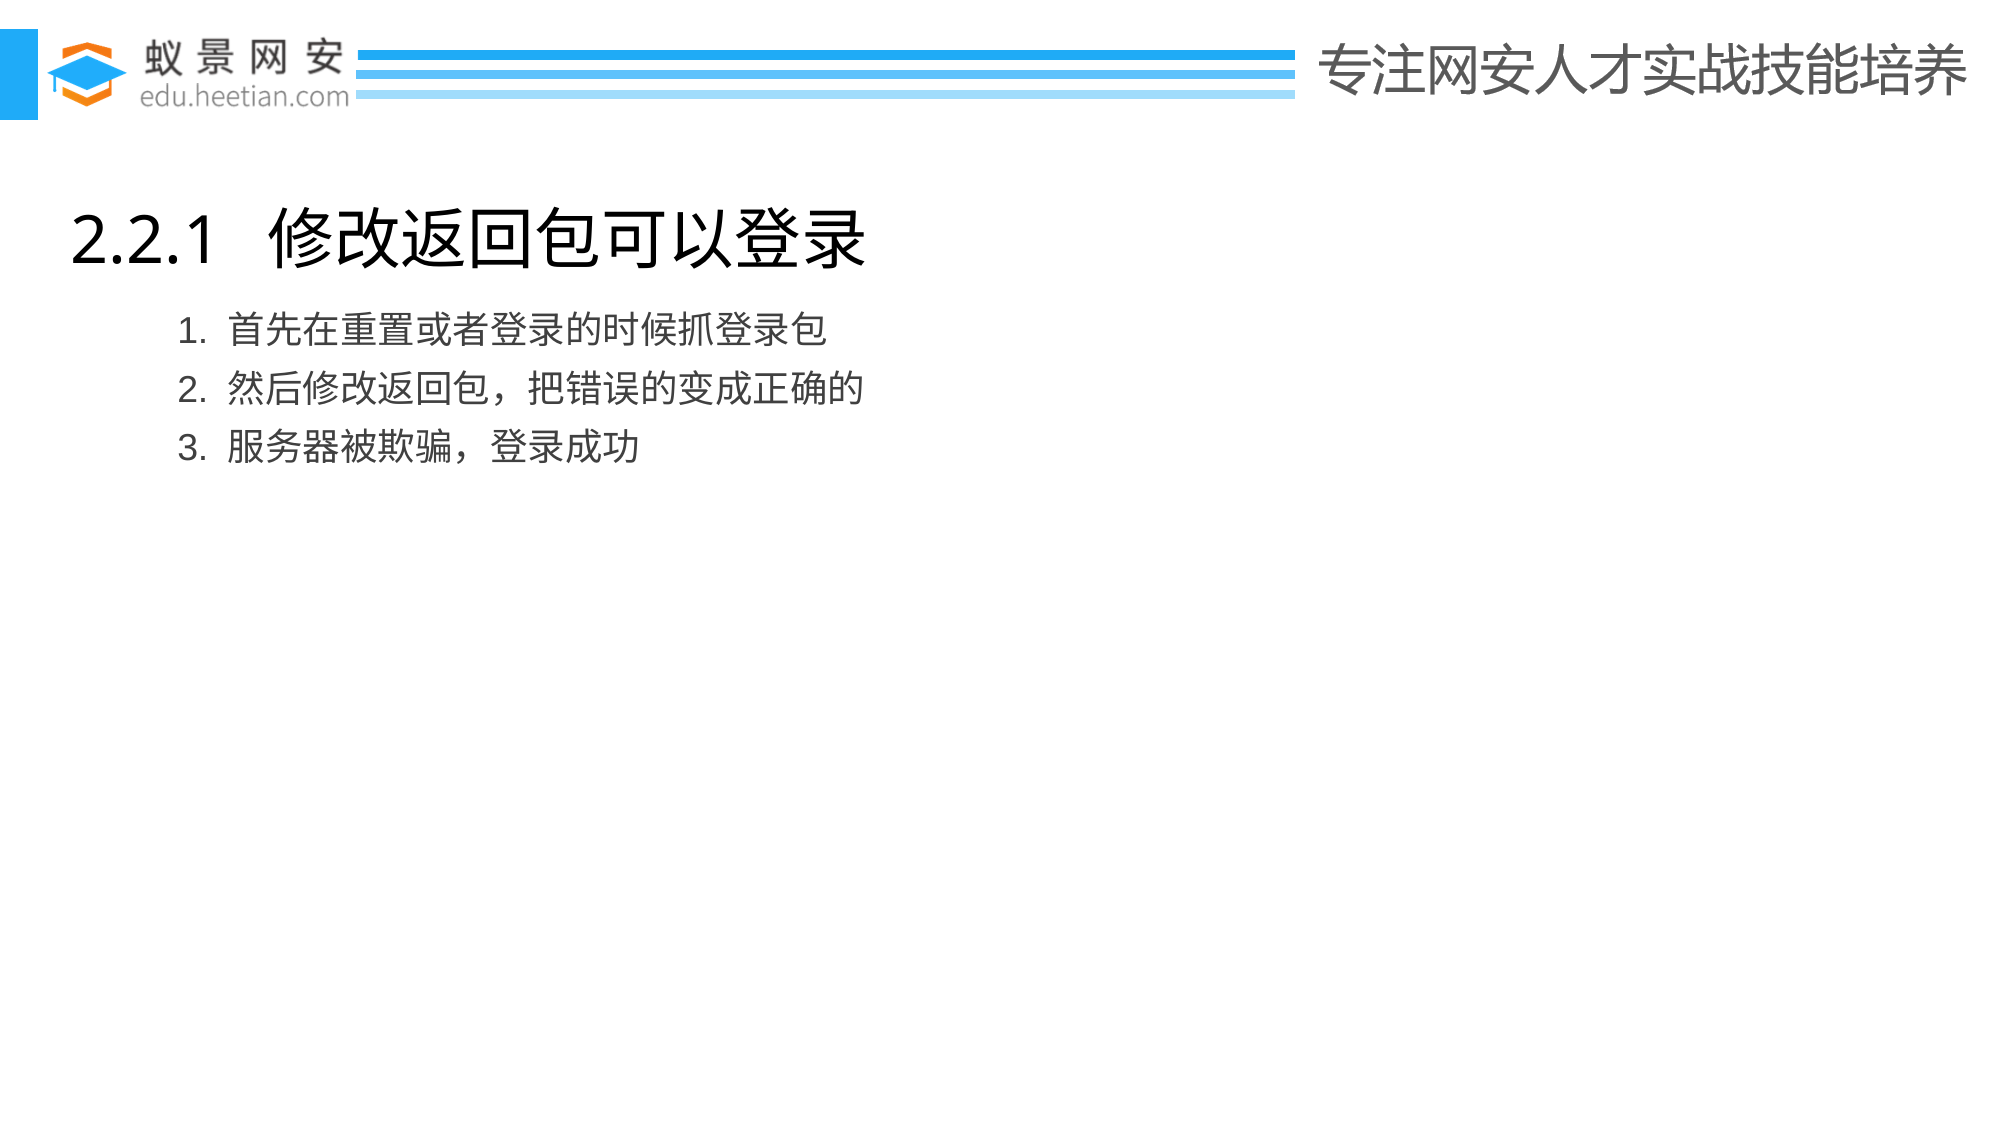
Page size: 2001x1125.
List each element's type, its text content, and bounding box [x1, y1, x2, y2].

text_box 1. 首先在重置或者登录的时候抓登录包 2. 然后修改返回包，把错误的变成正确的 3. 服务器被欺骗，登录成功 [87, 285, 1909, 1068]
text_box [55, 189, 1022, 286]
picture [0, 19, 2000, 135]
